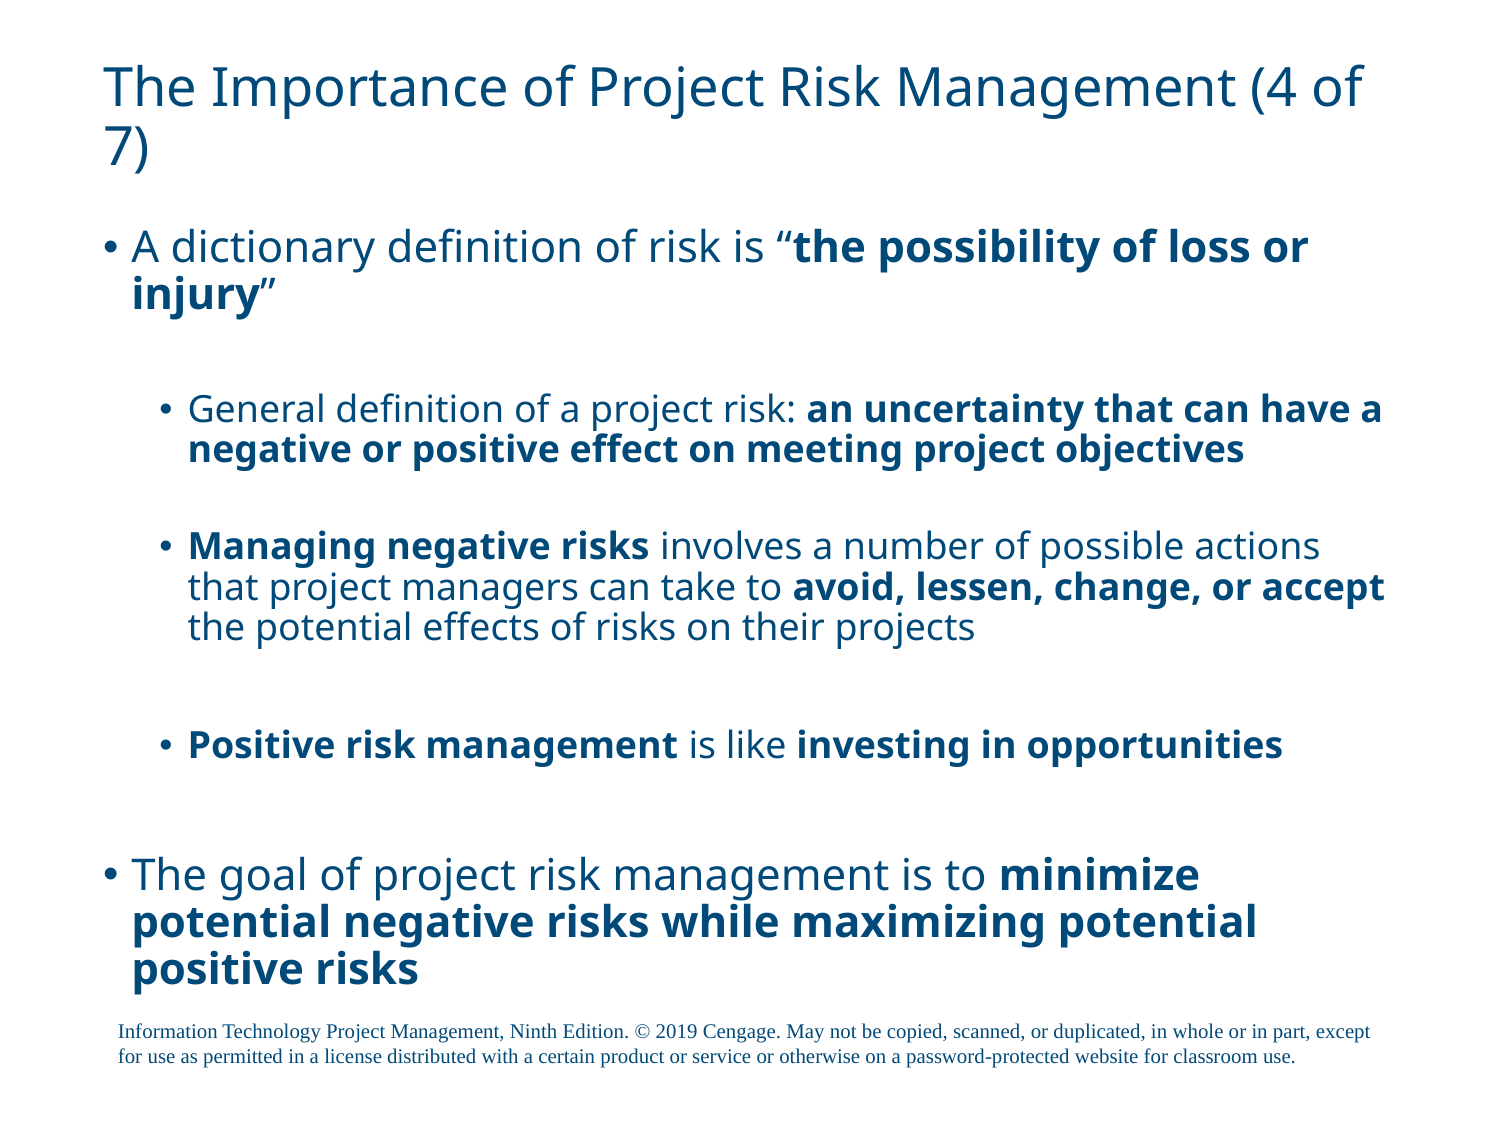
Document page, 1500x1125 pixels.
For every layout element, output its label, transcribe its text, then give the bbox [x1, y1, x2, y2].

list A dictionary definition of risk is “the possibility of loss or injury” General definition of a project risk: an uncertainty that can have a negative or positive effect on meeting project objectives Managing negative risks involves a number of possible actions that project managers can take to avoid, lessen, change, or accept the potential effects of risks on their projects Positive risk management is like investing in opportunities The goal of project risk management is to minimize potential negative risks while maximizing potential positive risks [103, 224, 1397, 1009]
title The Importance of Project Risk Management (4 of 7) [103, 59, 1397, 224]
footer Information Technology Project Management, Ninth Edition. © 2019 Cengage. May not be copied, scanned, or duplicated, in whole or in part, except for use as permitted in a license distributed with a certain product or service or otherwise on a password-protected website for classroom use. [103, 1009, 1397, 1070]
